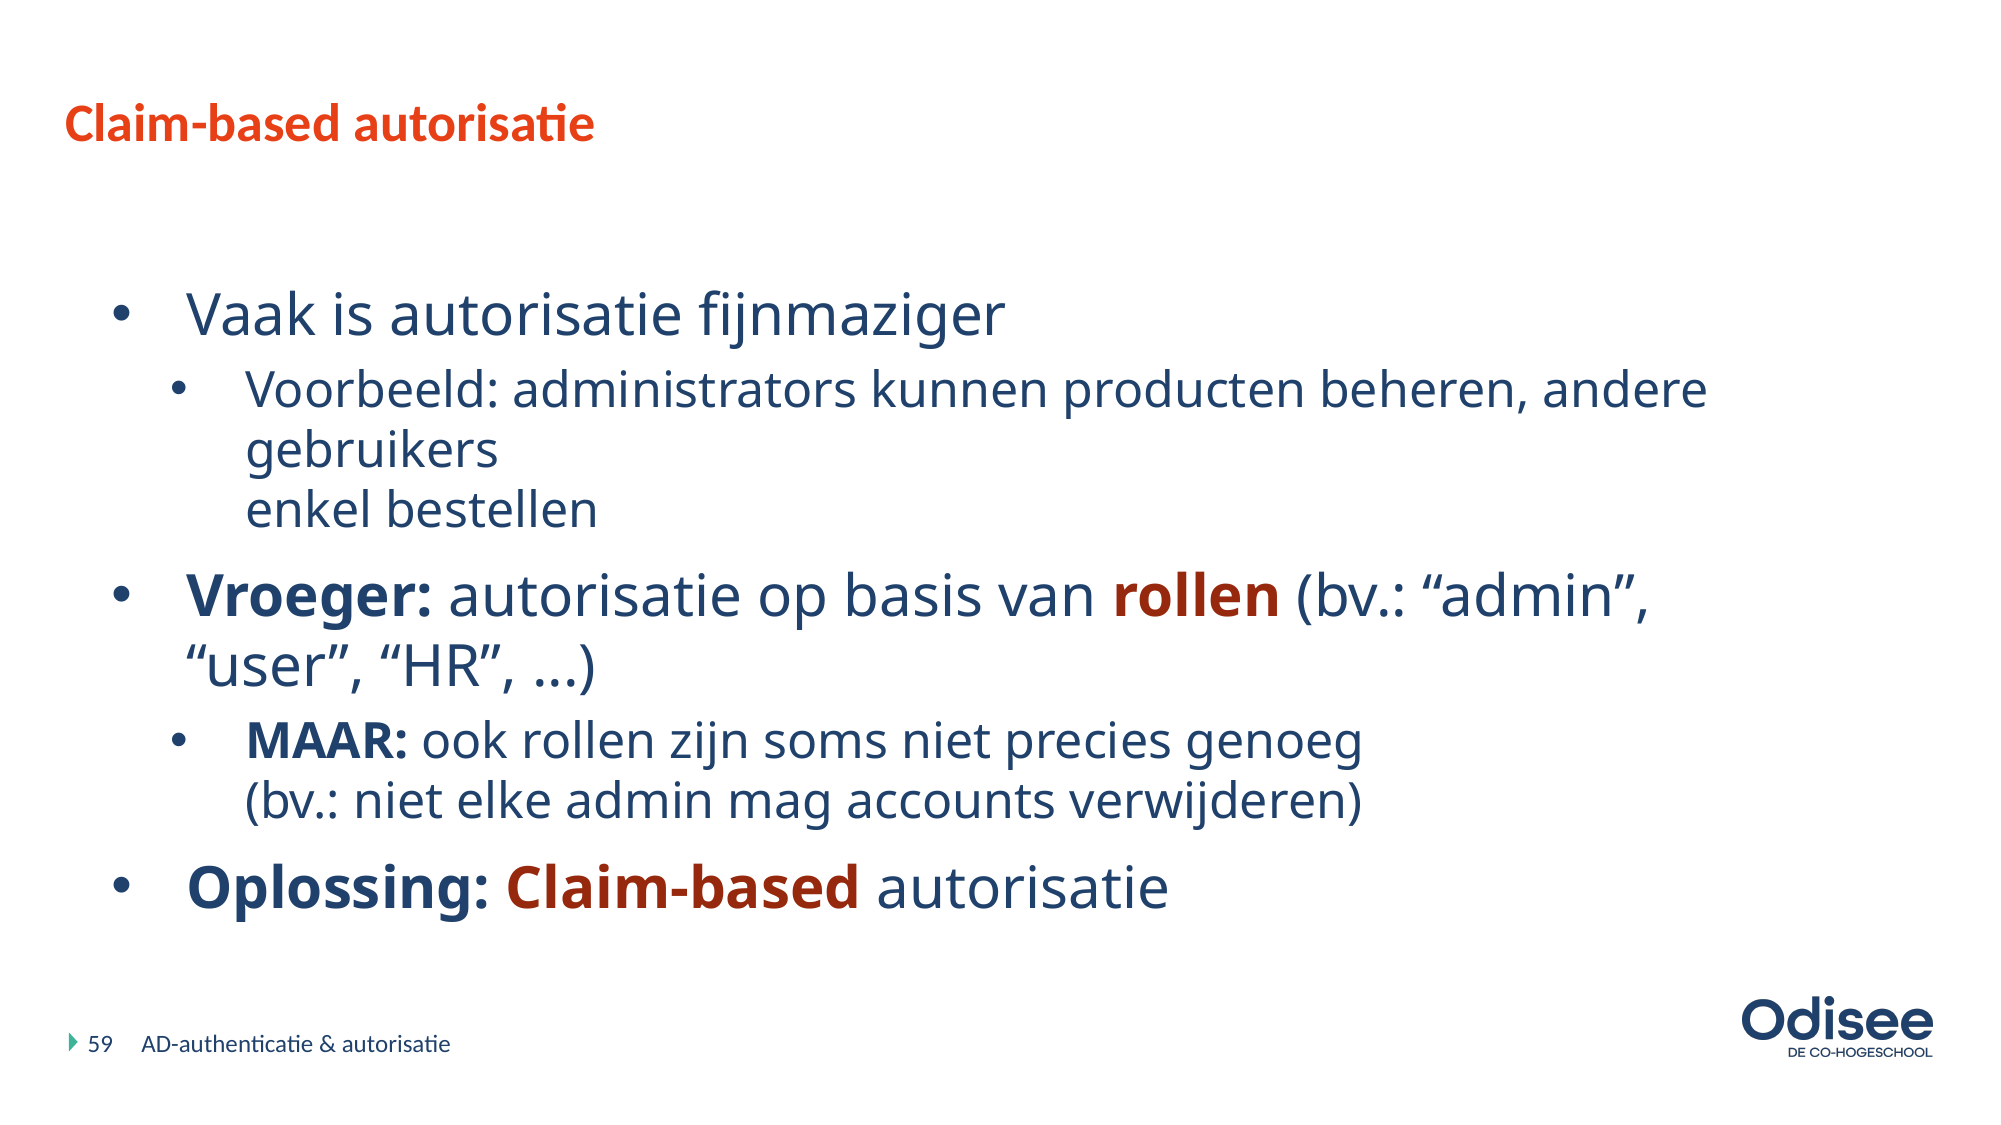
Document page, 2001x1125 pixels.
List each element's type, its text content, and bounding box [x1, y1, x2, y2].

list Vaak is autorisatie fijnmaziger Voorbeeld: administrators kunnen producten beheren, andere gebruikers enkel bestellen Vroeger: autorisatie op basis van rollen (bv.: “admin”, “user”, “HR”, ...) MAAR: ook rollen zijn soms niet precies genoeg (bv.: niet elke admin mag accounts verwijderen) Oplossing: Claim-based autorisatie [111, 277, 1837, 913]
footer AD-authenticatie & autorisatie [141, 1027, 817, 1088]
title Claim-based autorisatie [64, 100, 1790, 213]
picture [1742, 996, 1933, 1057]
slide_number 59 [87, 1027, 135, 1088]
